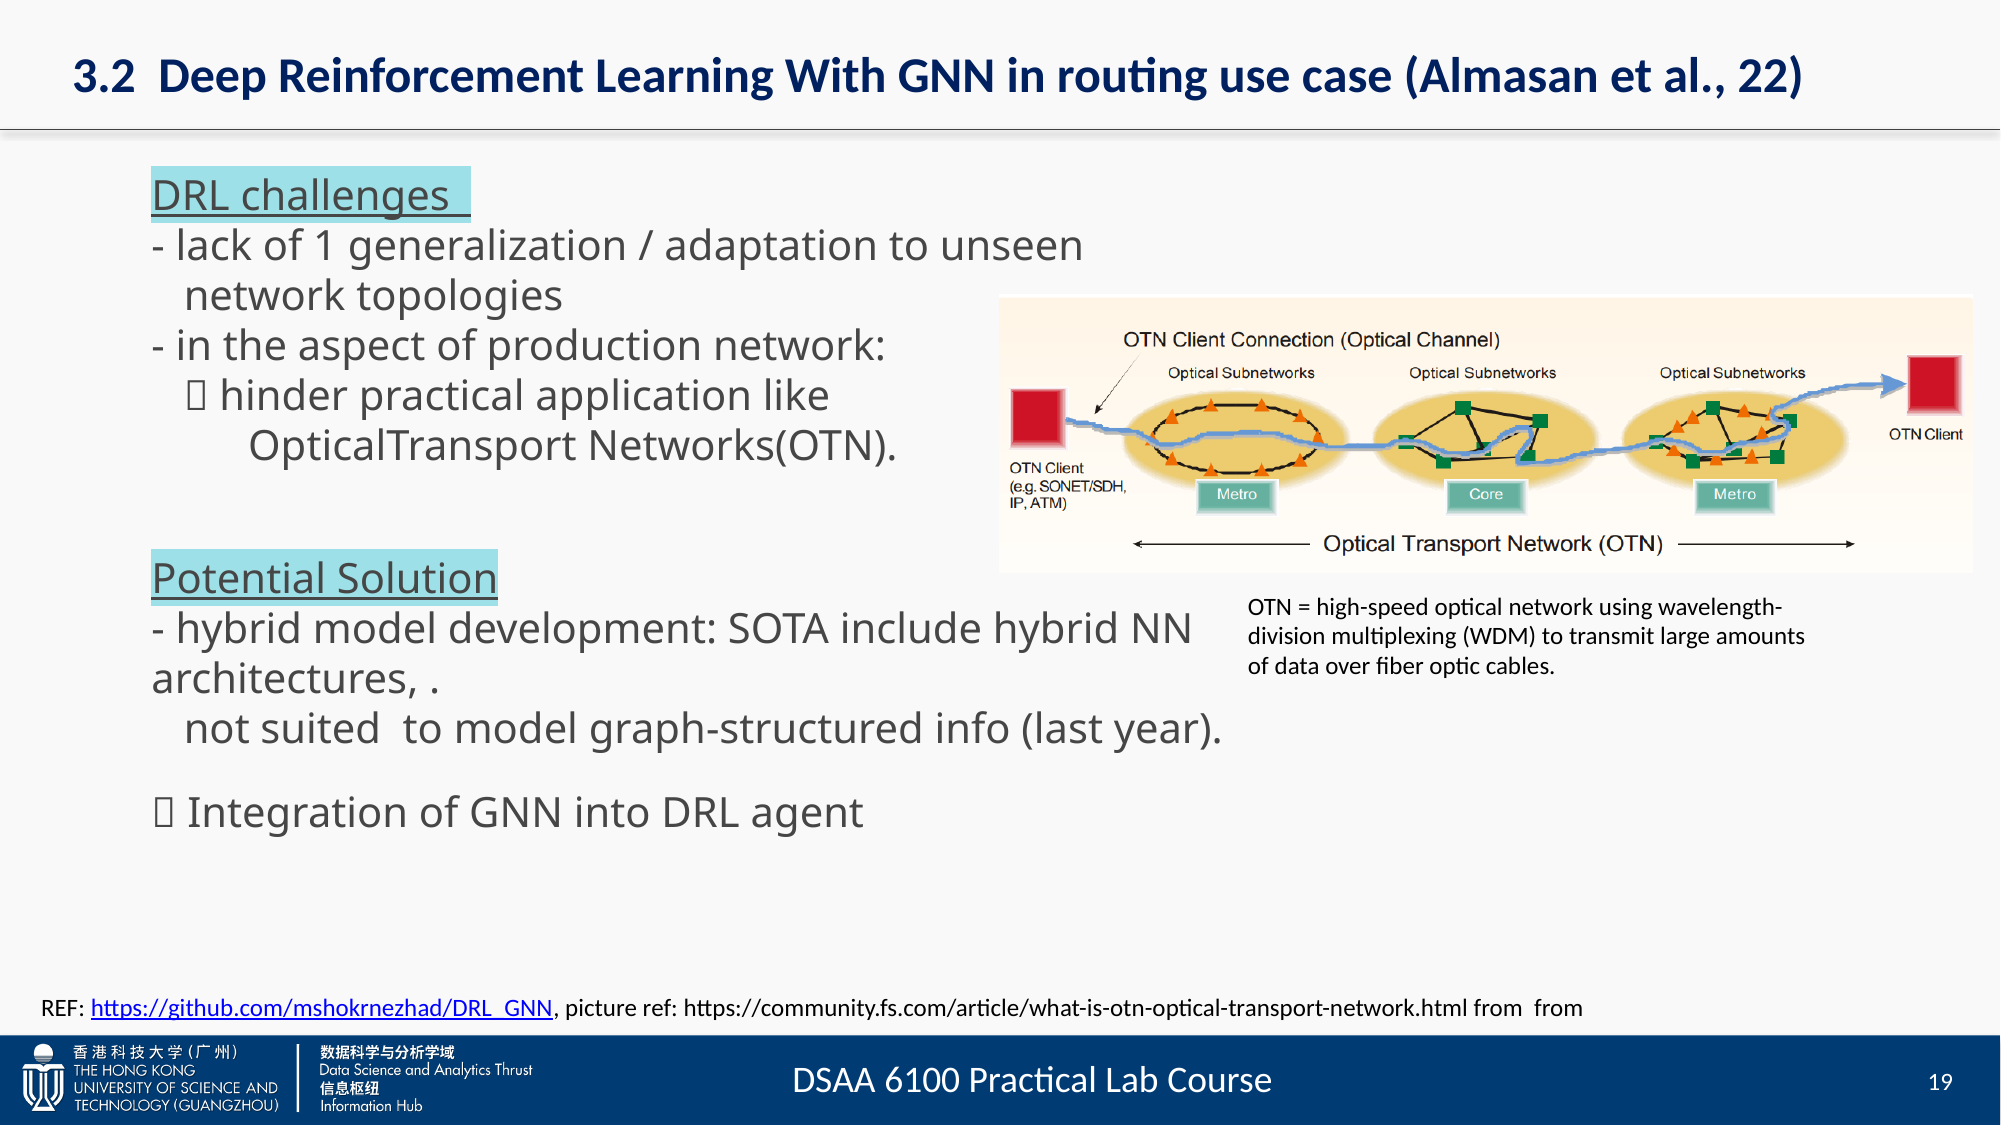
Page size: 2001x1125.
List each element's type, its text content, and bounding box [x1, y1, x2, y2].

text_box OTN = high-speed optical network using wavelength-division multiplexing (WDM) to transmit large amounts of data over fiber optic cables. [1233, 582, 1844, 688]
text_box REF: https://github.com/mshokrnezhad/DRL_GNN, picture ref: https://community.fs.com/article/what-is-otn-optical-transport-network.html from from [26, 984, 2000, 1029]
title 3.2 Deep Reinforcement Learning With GNN in routing use case (Almasan et al., 22) [57, 35, 1943, 162]
picture [999, 294, 1974, 573]
picture [0, 1016, 577, 1125]
list DRL challenges - lack of 1 generalization / adaptation to unseen network topologies - in the aspect of production network:  hinder practical application like OpticalTransport Networks(OTN). Potential Solution - hybrid model development: SOTA include hybrid NN architectures, . not suited to model graph-structured info (last year).  Integration of GNN into DRL agent [136, 161, 1353, 911]
